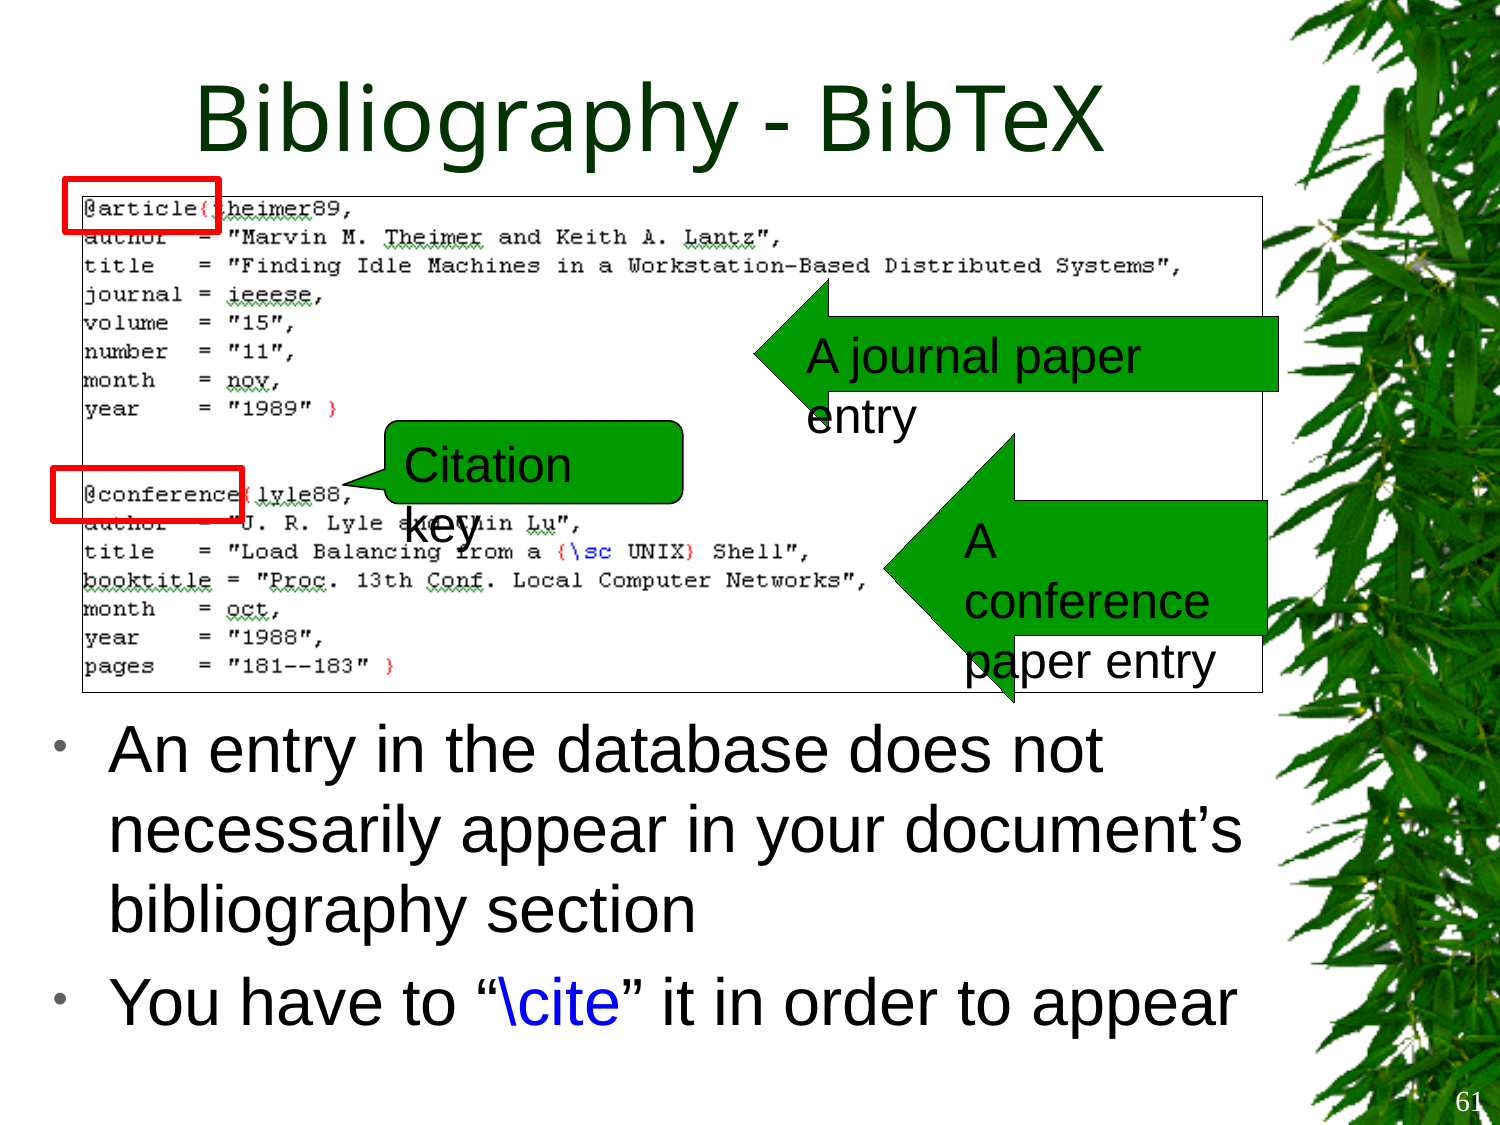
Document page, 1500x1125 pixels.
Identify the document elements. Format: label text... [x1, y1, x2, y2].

text_box [53, 467, 76, 521]
text_box A journal paper entry [1267, 316, 1279, 392]
list An entry in the database does not necessarily appear in your document’s bibliography section You have to “\cite” it in order to appear [37, 324, 1275, 1000]
picture [81, 0, 1500, 1125]
title Bibliography - BibTeX [37, 52, 1263, 179]
text_box [64, 178, 219, 232]
slide_number 61 [1250, 1050, 1500, 1125]
